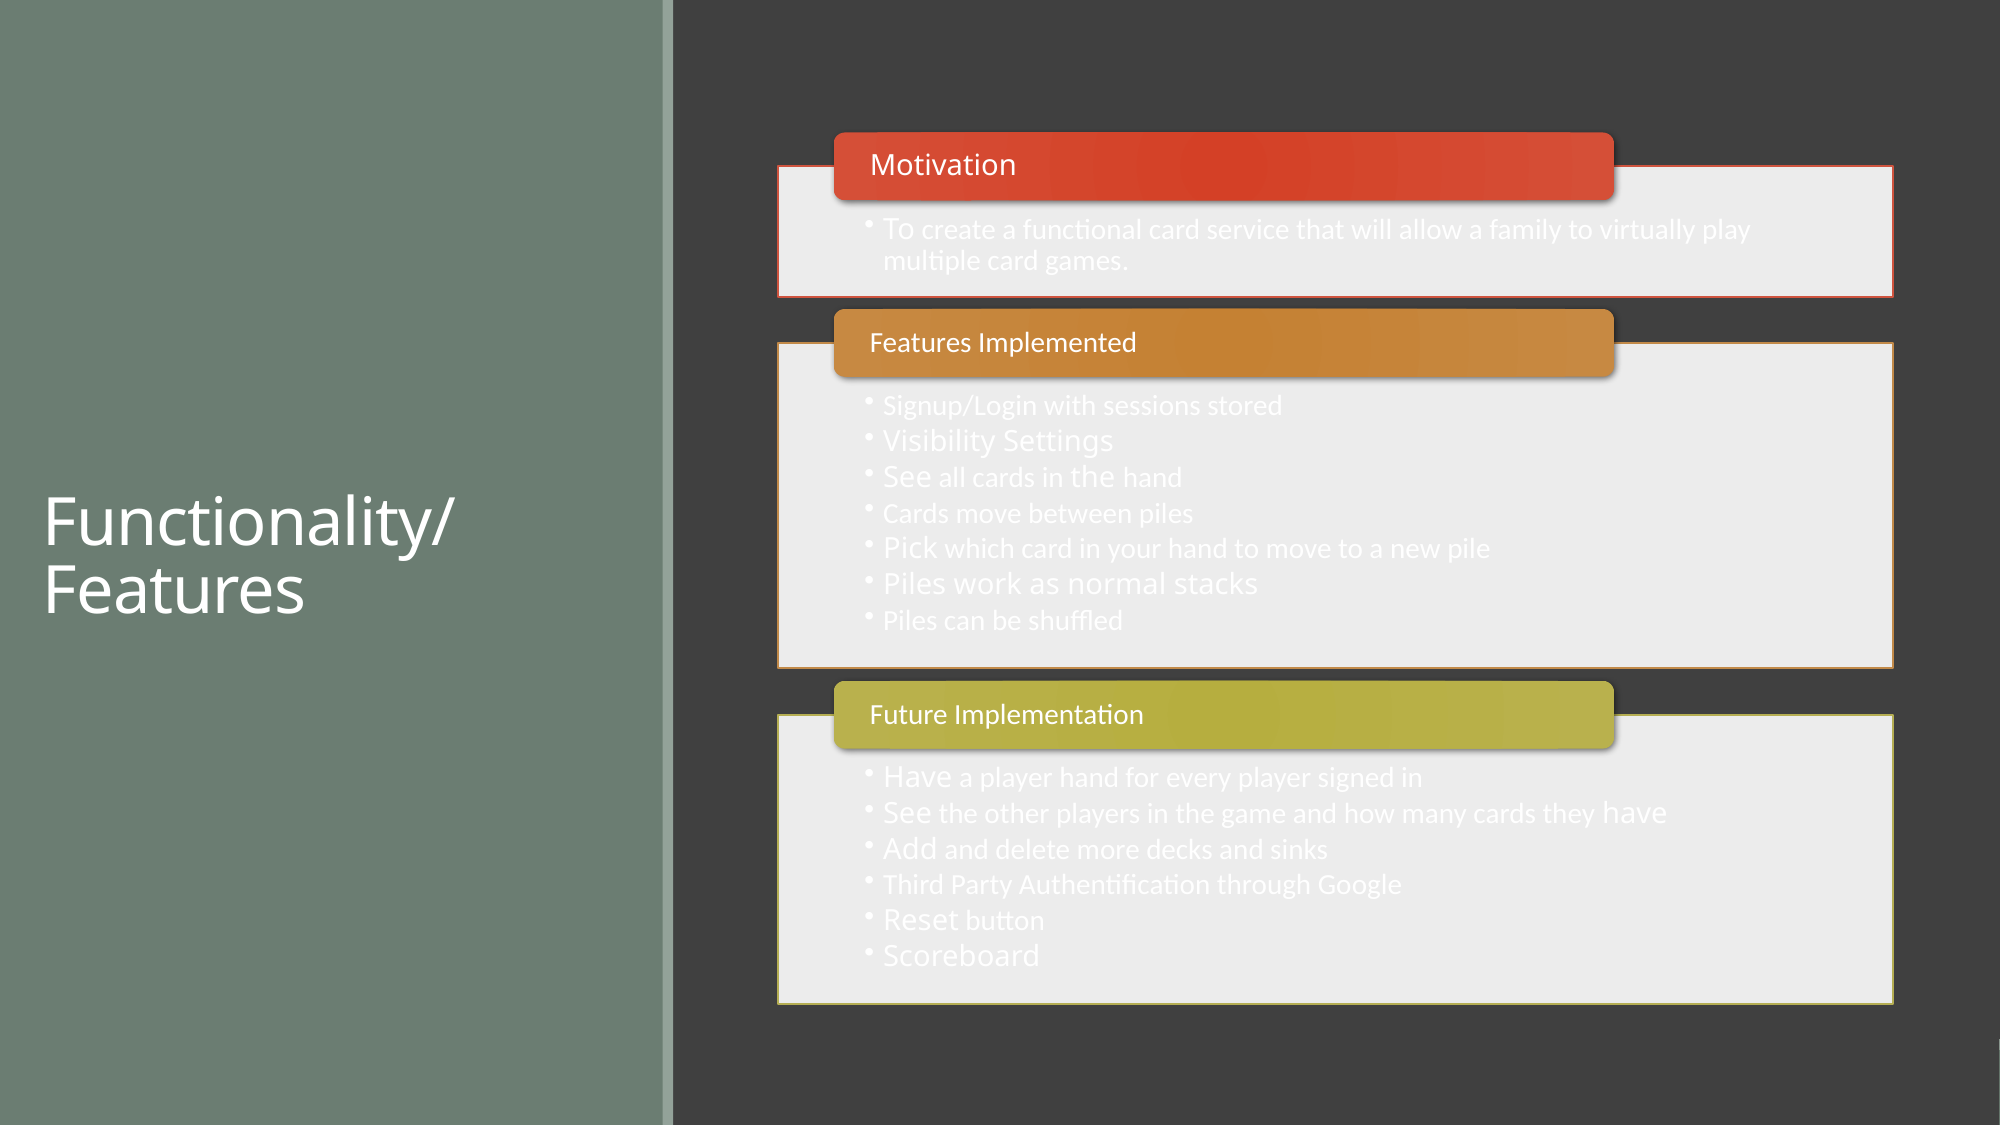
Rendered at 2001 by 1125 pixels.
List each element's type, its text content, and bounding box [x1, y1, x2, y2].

text_box [0, 0, 661, 1125]
text_box [661, 0, 674, 1125]
title Functionality/Features [27, 84, 652, 1034]
text_box [674, 0, 2000, 1125]
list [777, 104, 1894, 1033]
